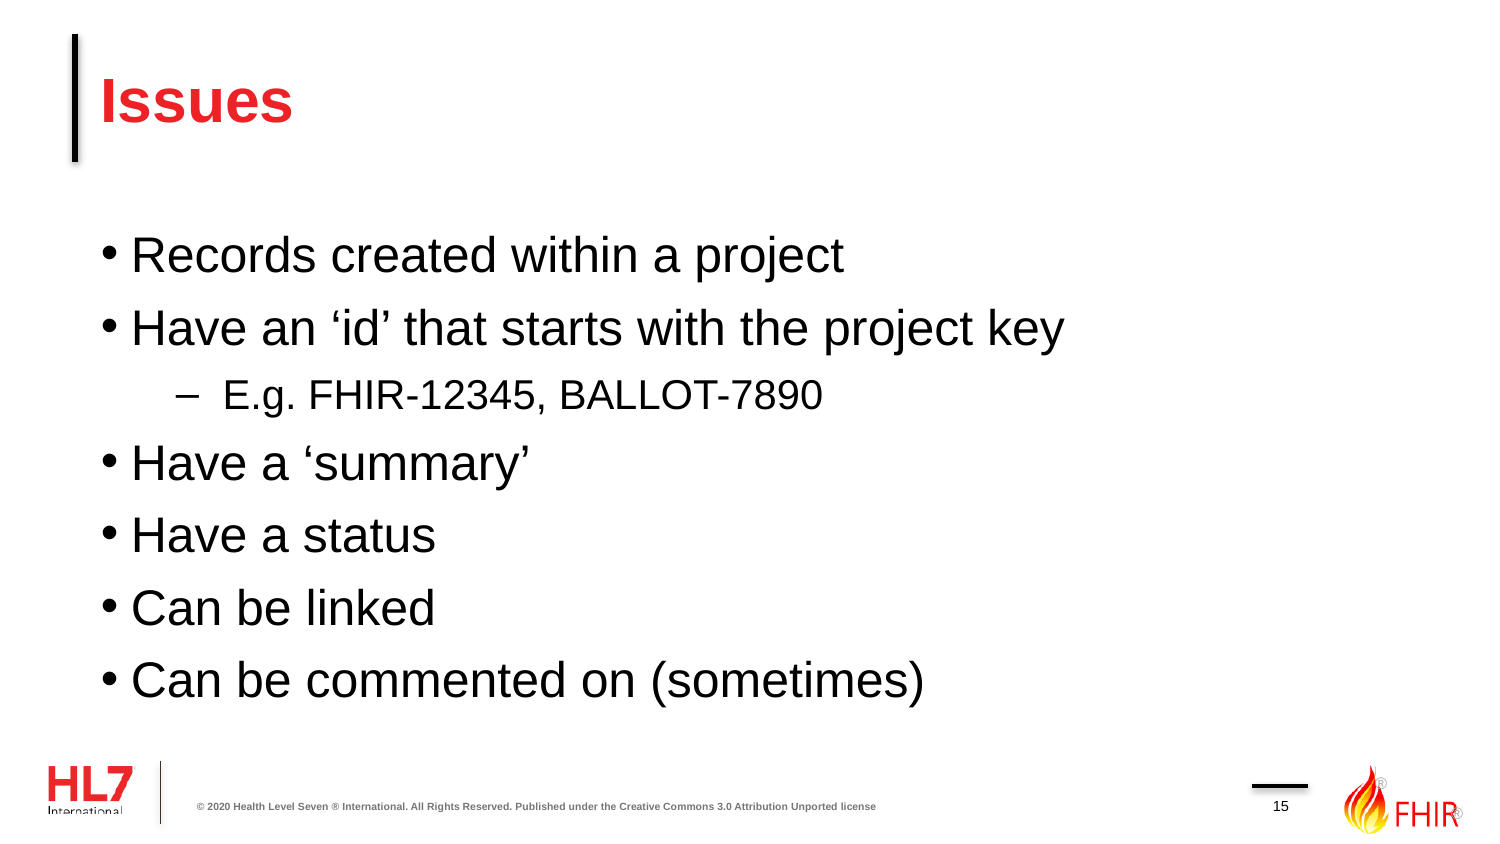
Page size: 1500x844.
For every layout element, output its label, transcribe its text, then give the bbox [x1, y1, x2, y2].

title Issues [100, 33, 1451, 163]
footer © 2020 Health Level Seven ® International. All Rights Reserved. Published under the Creative Commons 3.0 Attribution Unported license [196, 786, 941, 813]
picture [1339, 760, 1463, 837]
list Records created within a project Have an ‘id’ that starts with the project key E.g. FHIR-12345, BALLOT-7890 Have a ‘summary’ Have a status Can be linked Can be commented on (sometimes) [100, 222, 1451, 731]
slide_number 15 [1258, 786, 1304, 814]
